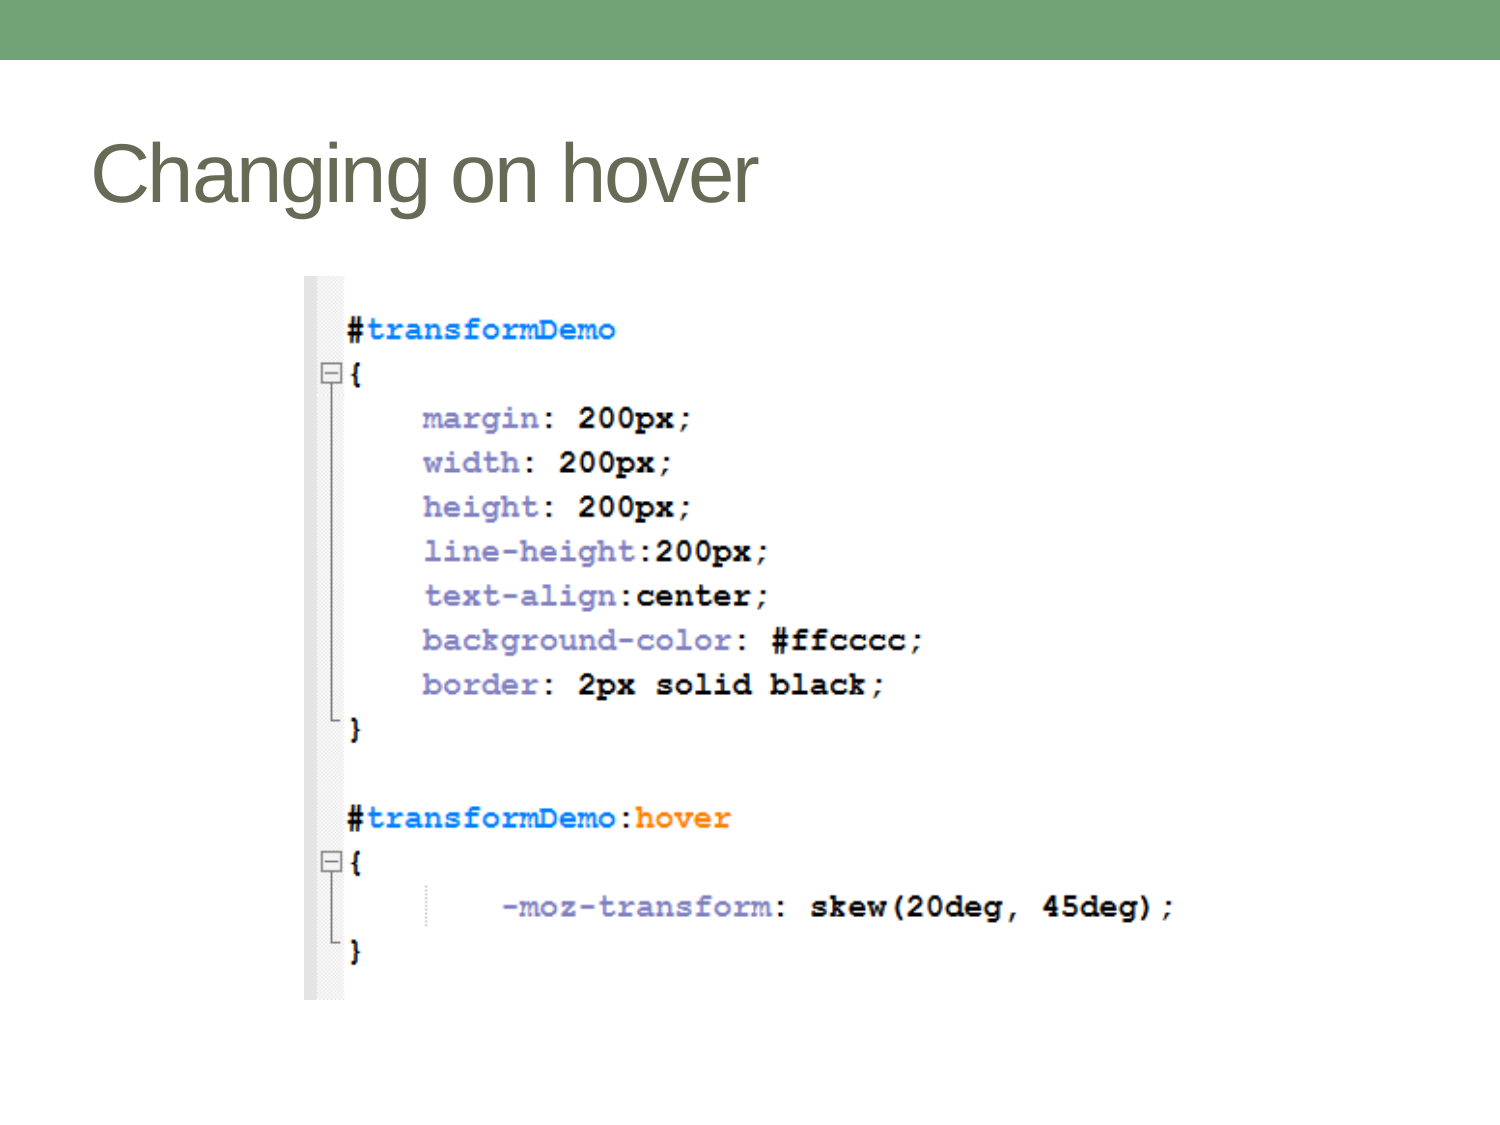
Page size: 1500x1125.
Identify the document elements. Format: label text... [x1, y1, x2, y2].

title Changing on hover [75, 87, 1425, 250]
picture [304, 276, 1226, 1001]
